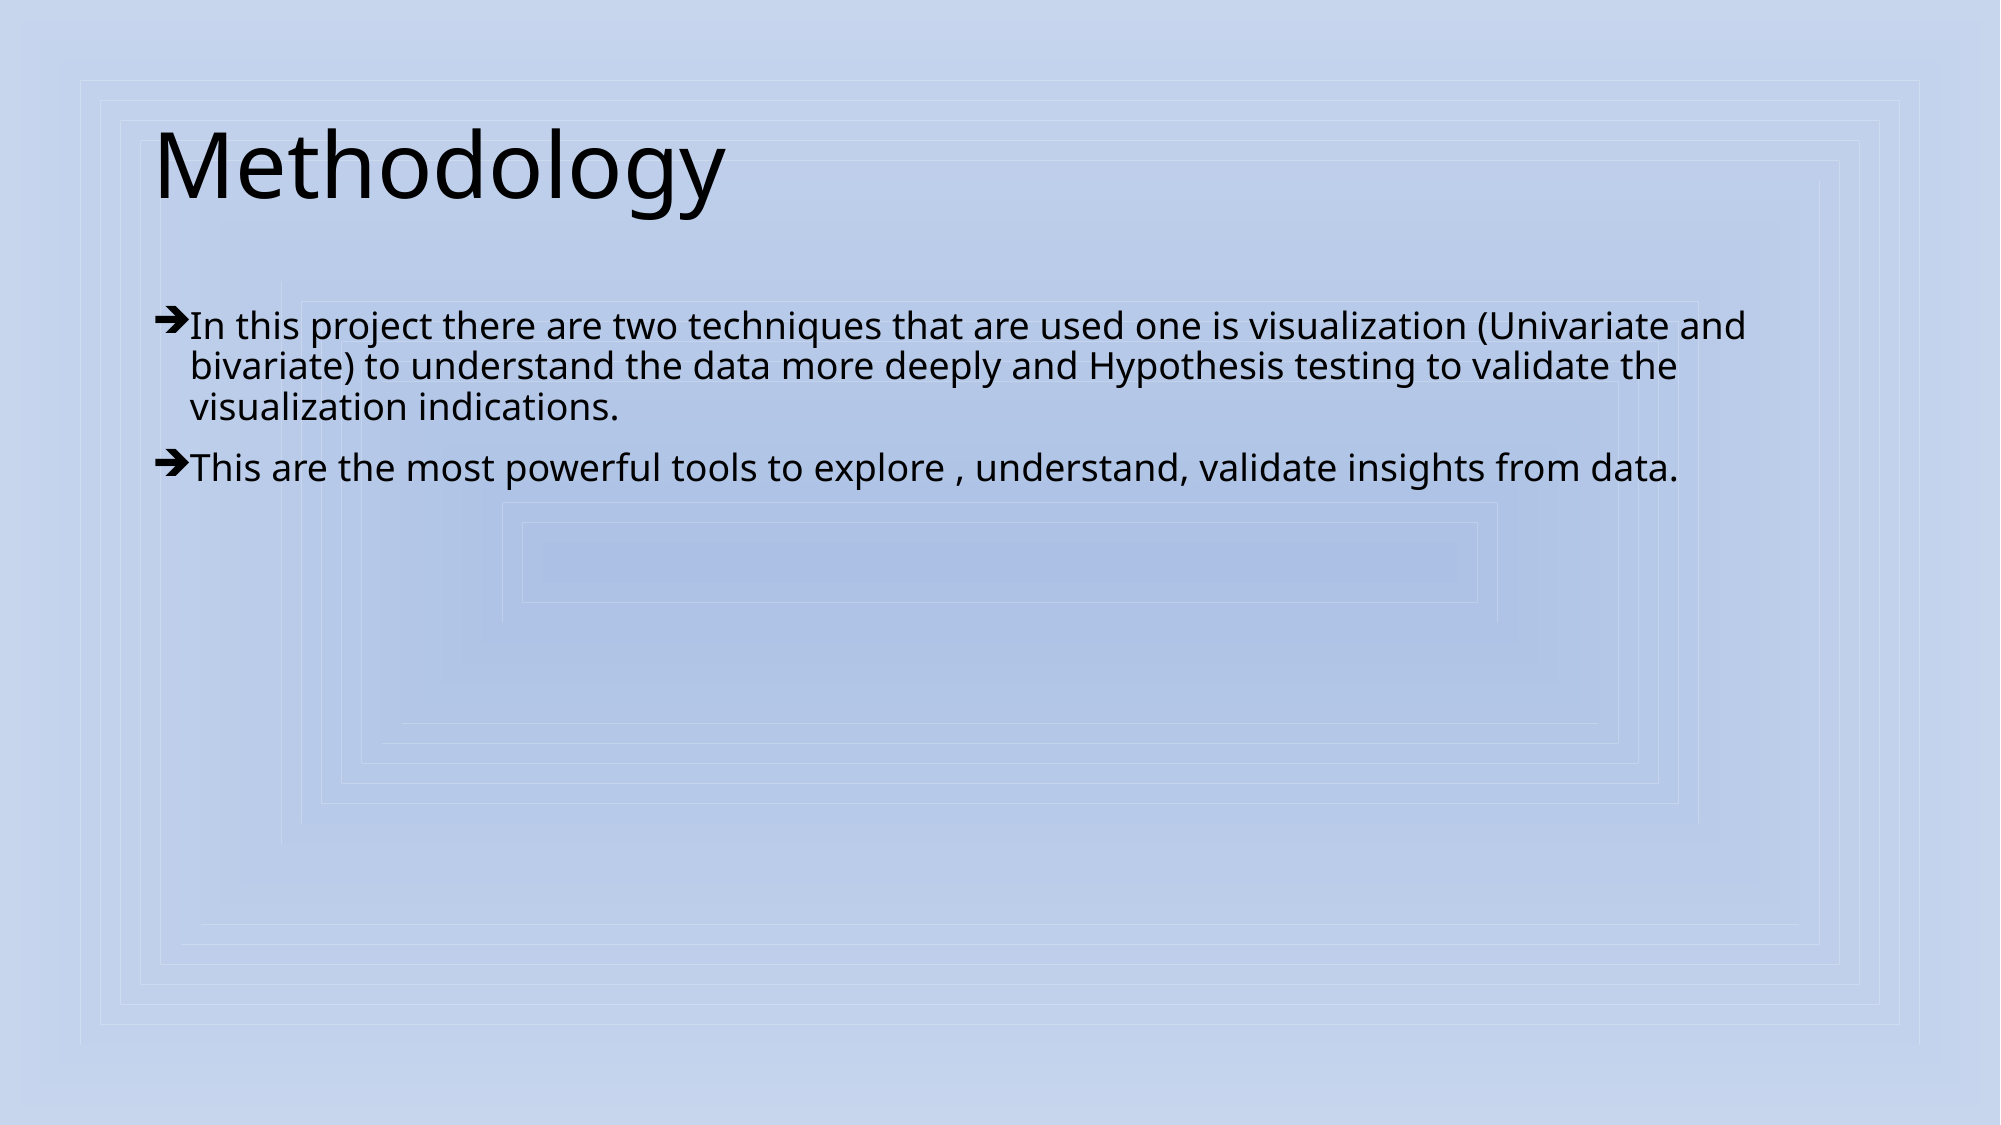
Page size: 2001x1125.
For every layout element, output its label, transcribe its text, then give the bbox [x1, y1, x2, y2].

title Methodology [137, 59, 1863, 278]
list In this project there are two techniques that are used one is visualization (Univariate and bivariate) to understand the data more deeply and Hypothesis testing to validate the visualization indications. This are the most powerful tools to explore , understand, validate insights from data. [137, 299, 1863, 682]
